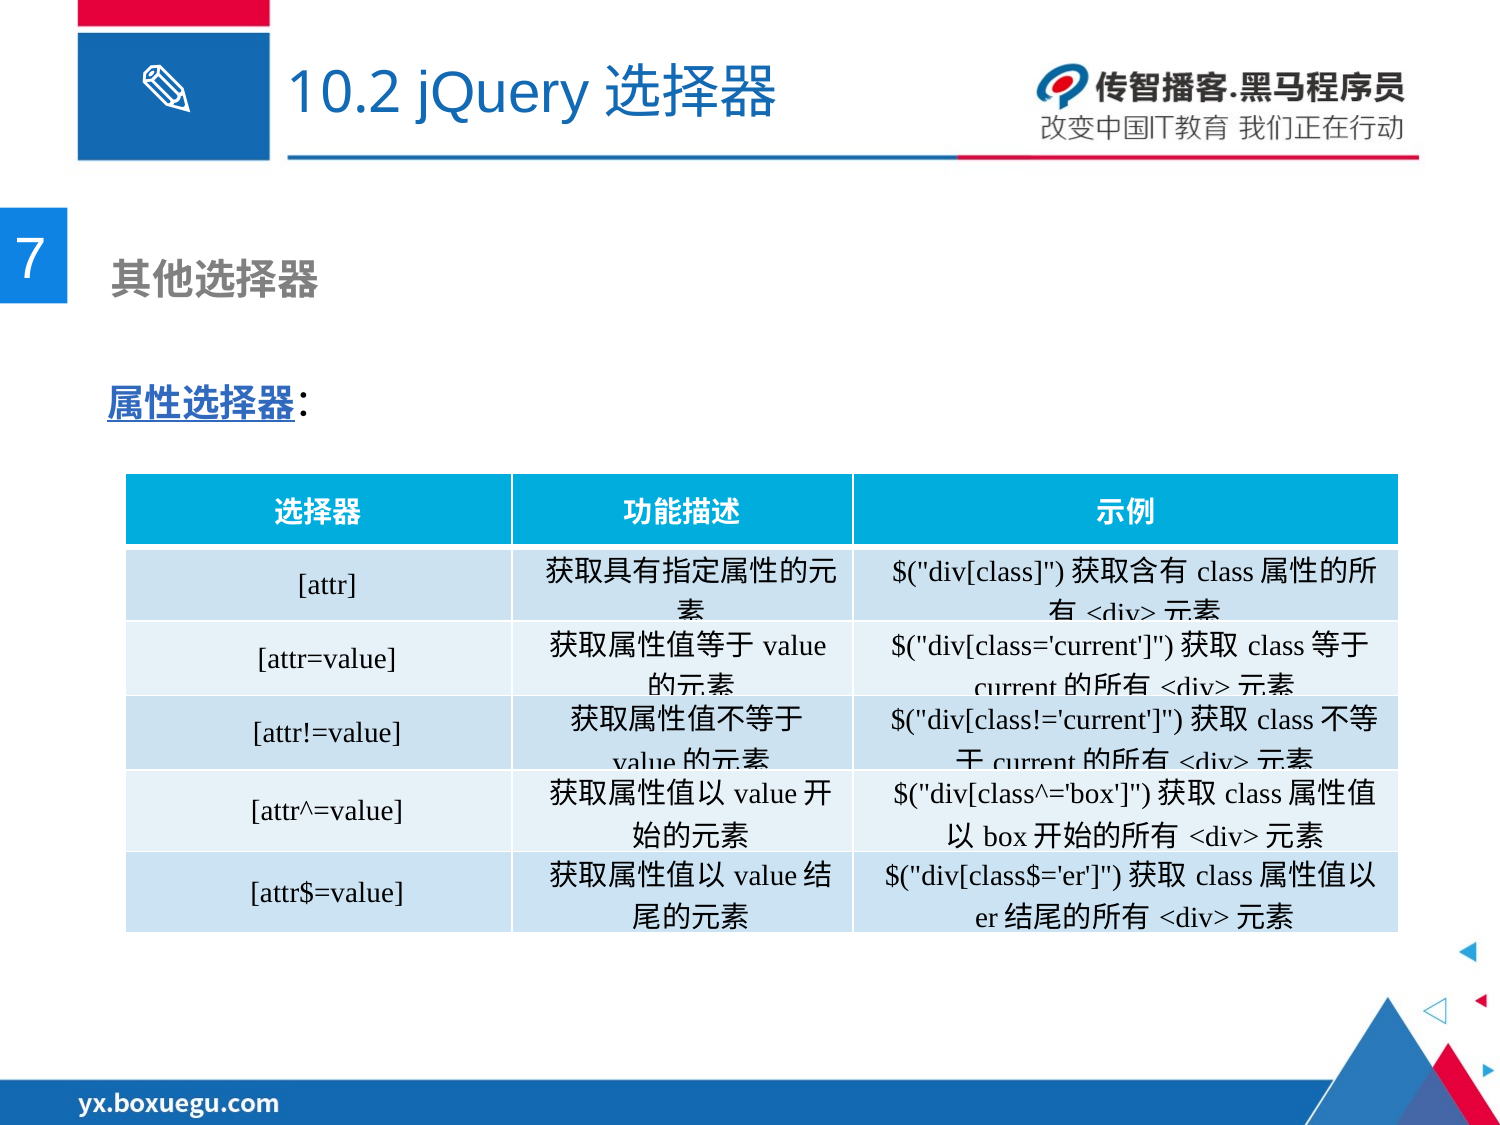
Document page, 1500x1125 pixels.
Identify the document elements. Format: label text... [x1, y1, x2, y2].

table_cell 获取属性值不等于value的元素 [513, 696, 852, 769]
table_cell 获取具有指定属性的元素 [513, 550, 852, 620]
table_header 功能描述 [513, 474, 852, 544]
table_cell 获取属性值等于value的元素 [513, 622, 852, 695]
table_cell $("div[class!='current']")获取class不等于current的所有<div>元素 [854, 696, 1398, 769]
title 10.2 jQuery选择器 [271, 25, 1046, 153]
picture [0, 0, 1500, 1125]
table_cell $("div[class^='box']")获取class属性值以box开始的所有<div>元素 [854, 771, 1398, 851]
table_cell [attr!=value] [126, 696, 511, 769]
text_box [0, 207, 68, 304]
text_box 其他选择器 [69, 245, 842, 355]
table_cell [attr=value] [126, 622, 511, 695]
table_header 选择器 [126, 474, 511, 544]
table_cell 获取属性值以value结尾的元素 [513, 852, 852, 932]
table_cell [attr$=value] [126, 852, 511, 932]
table_cell $("div[class]")获取含有class属性的所有<div>元素 [854, 550, 1398, 620]
text_box 属性选择器： [92, 326, 1390, 432]
table_cell [attr] [126, 550, 511, 620]
table_cell $("div[class='current']")获取class等于current的所有<div>元素 [854, 622, 1398, 695]
table_header 示例 [854, 474, 1398, 544]
table_cell 获取属性值以value开始的元素 [513, 771, 852, 851]
table_cell $("div[class$='er']")获取class属性值以er结尾的所有<div>元素 [854, 852, 1398, 932]
table_cell [attr^=value] [126, 771, 511, 851]
